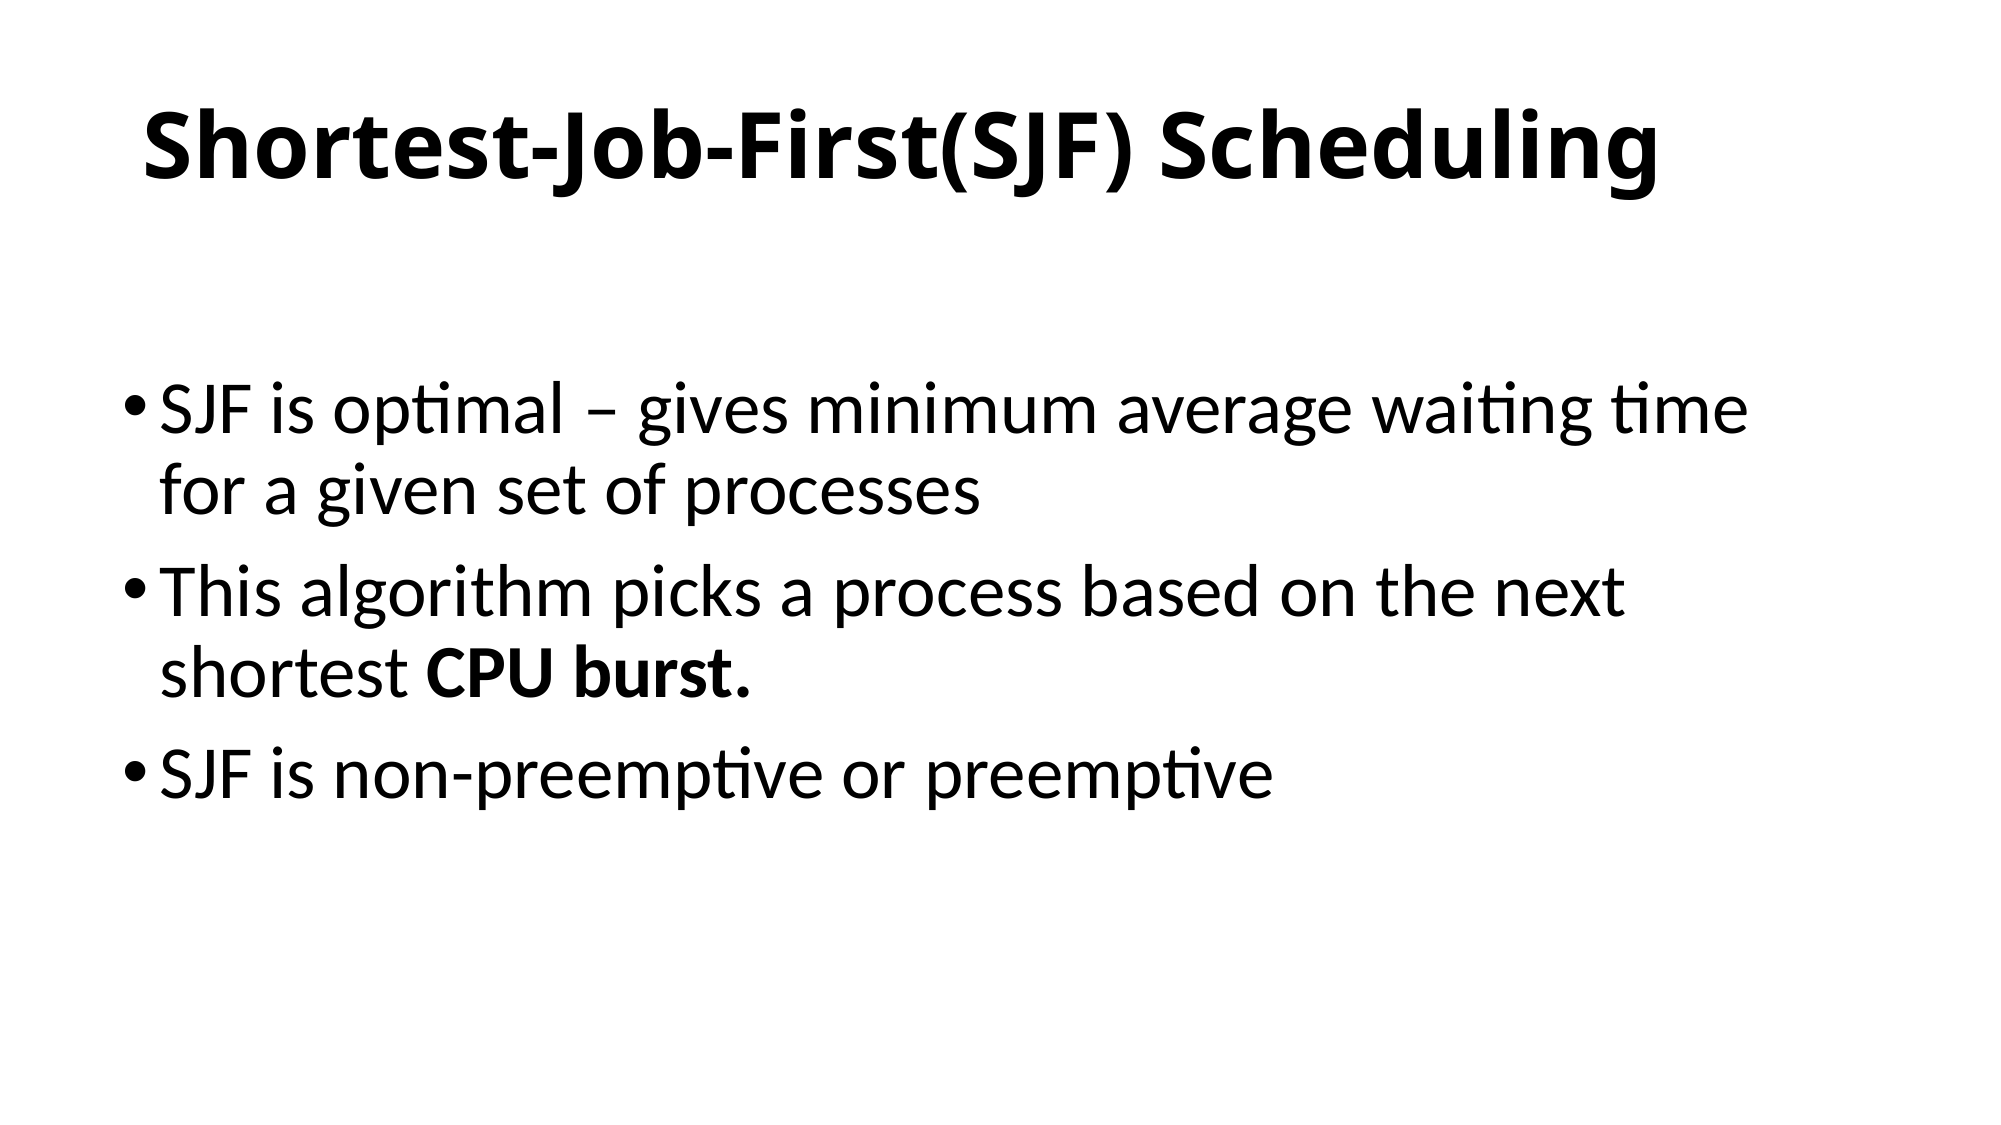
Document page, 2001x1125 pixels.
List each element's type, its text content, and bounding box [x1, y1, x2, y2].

title Shortest-Job-First(SJF) Scheduling [127, 94, 1853, 313]
list SJF is optimal – gives minimum average waiting time for a given set of processes This algorithm picks a process based on the next shortest CPU burst. SJF is non-preemptive or preemptive [107, 361, 1833, 689]
